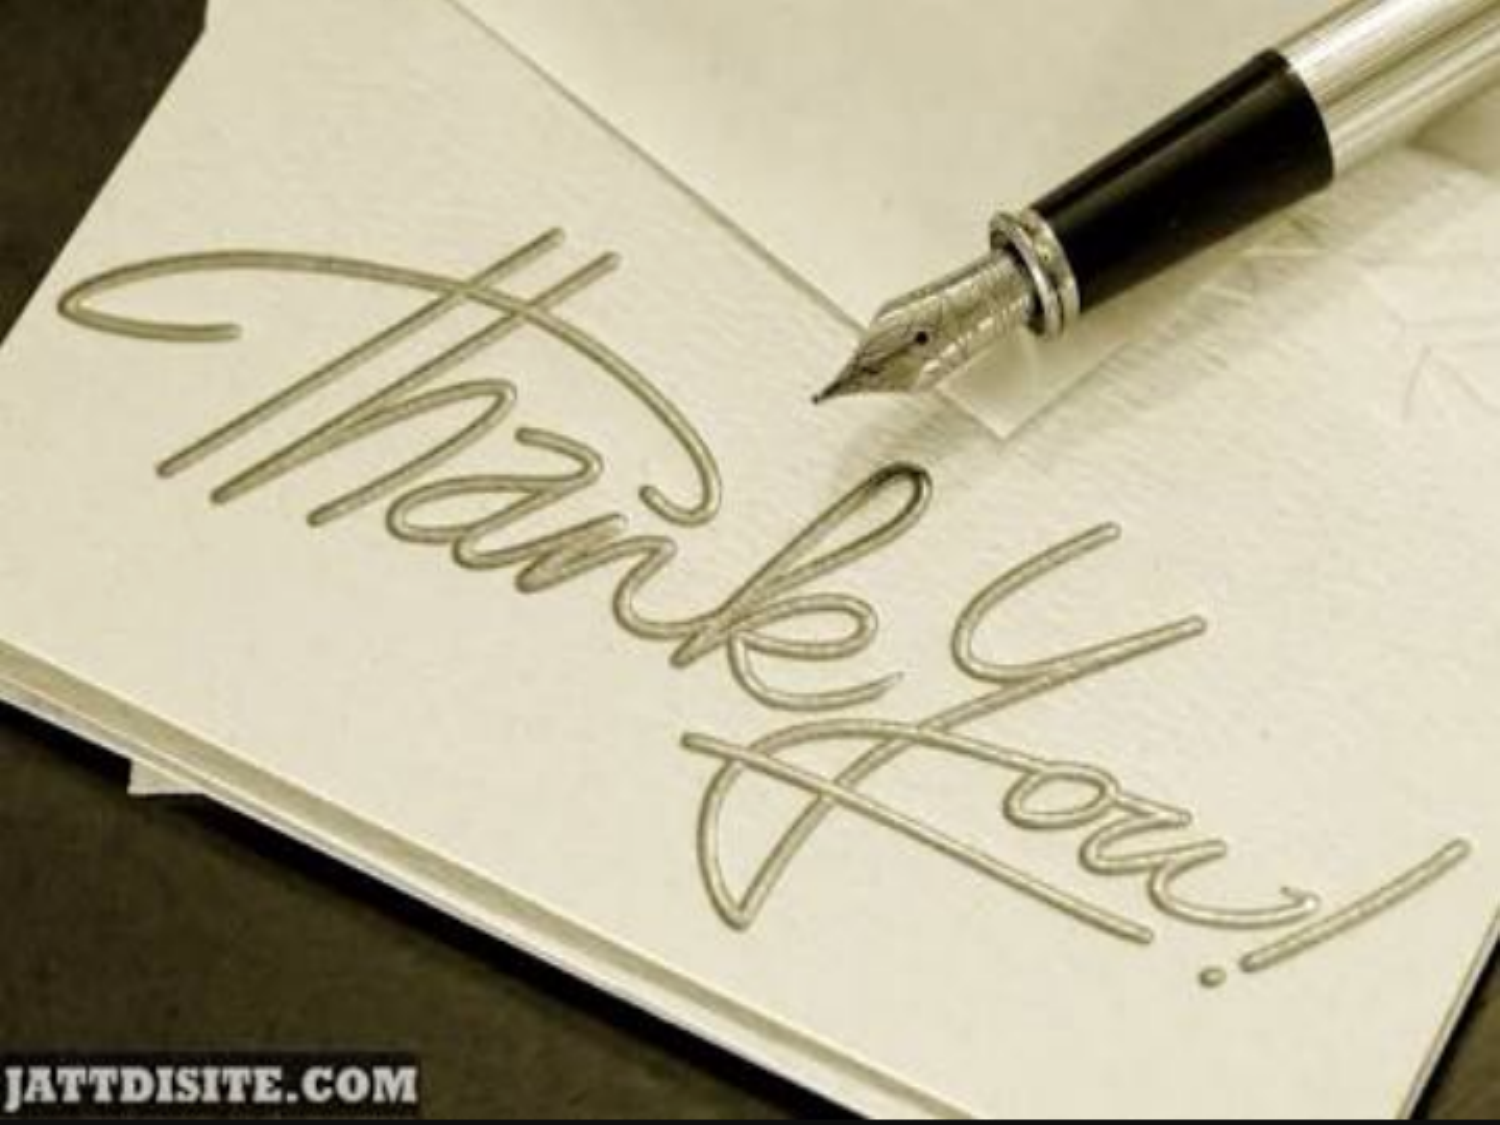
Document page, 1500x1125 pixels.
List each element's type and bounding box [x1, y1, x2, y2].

list [0, 0, 1500, 1125]
